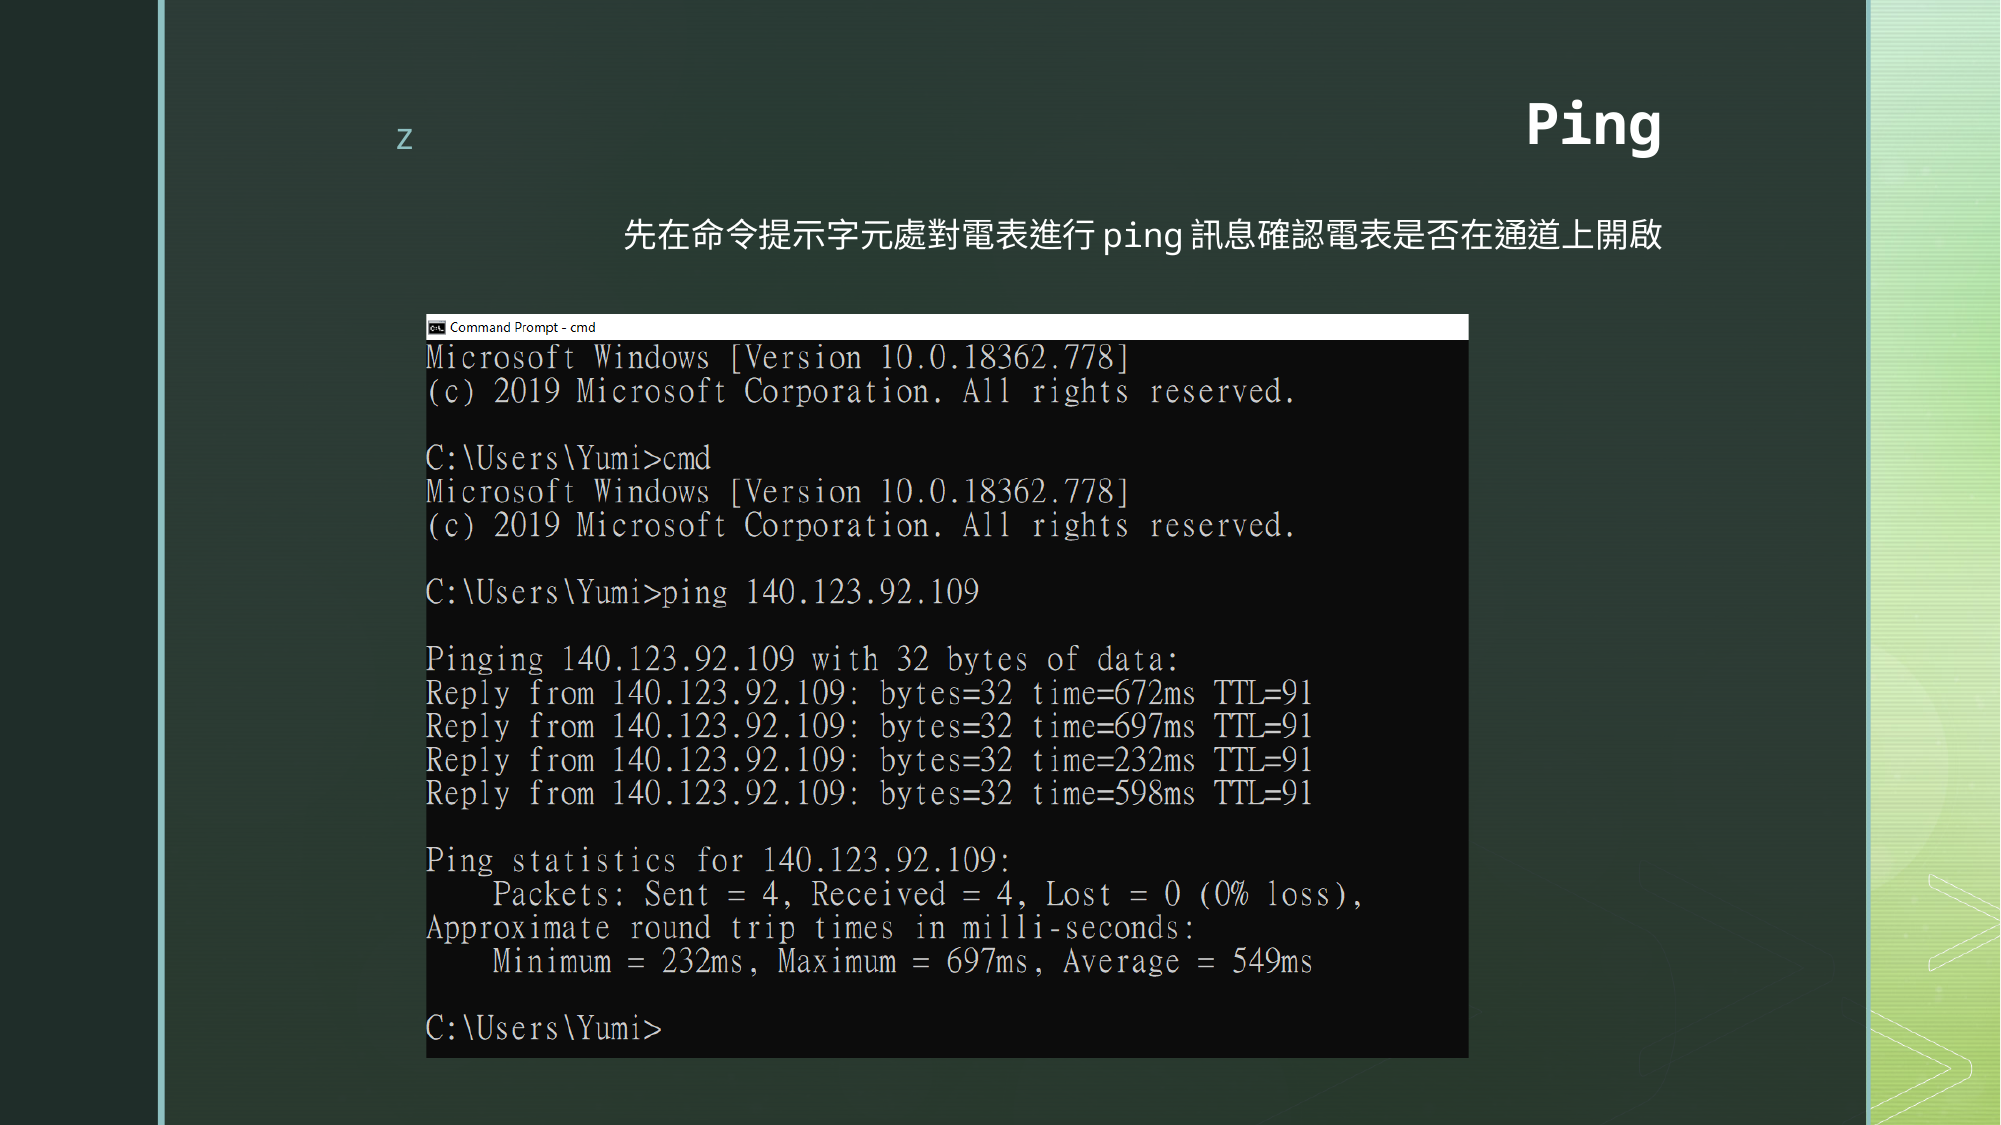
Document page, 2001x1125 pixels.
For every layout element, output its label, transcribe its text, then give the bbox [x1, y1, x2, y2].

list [425, 313, 1469, 1059]
title Ping 先在命令提示字元處對電表進行ping訊息確認電表是否在通道上開啟 [372, 87, 1678, 265]
picture [1871, 0, 2001, 1125]
